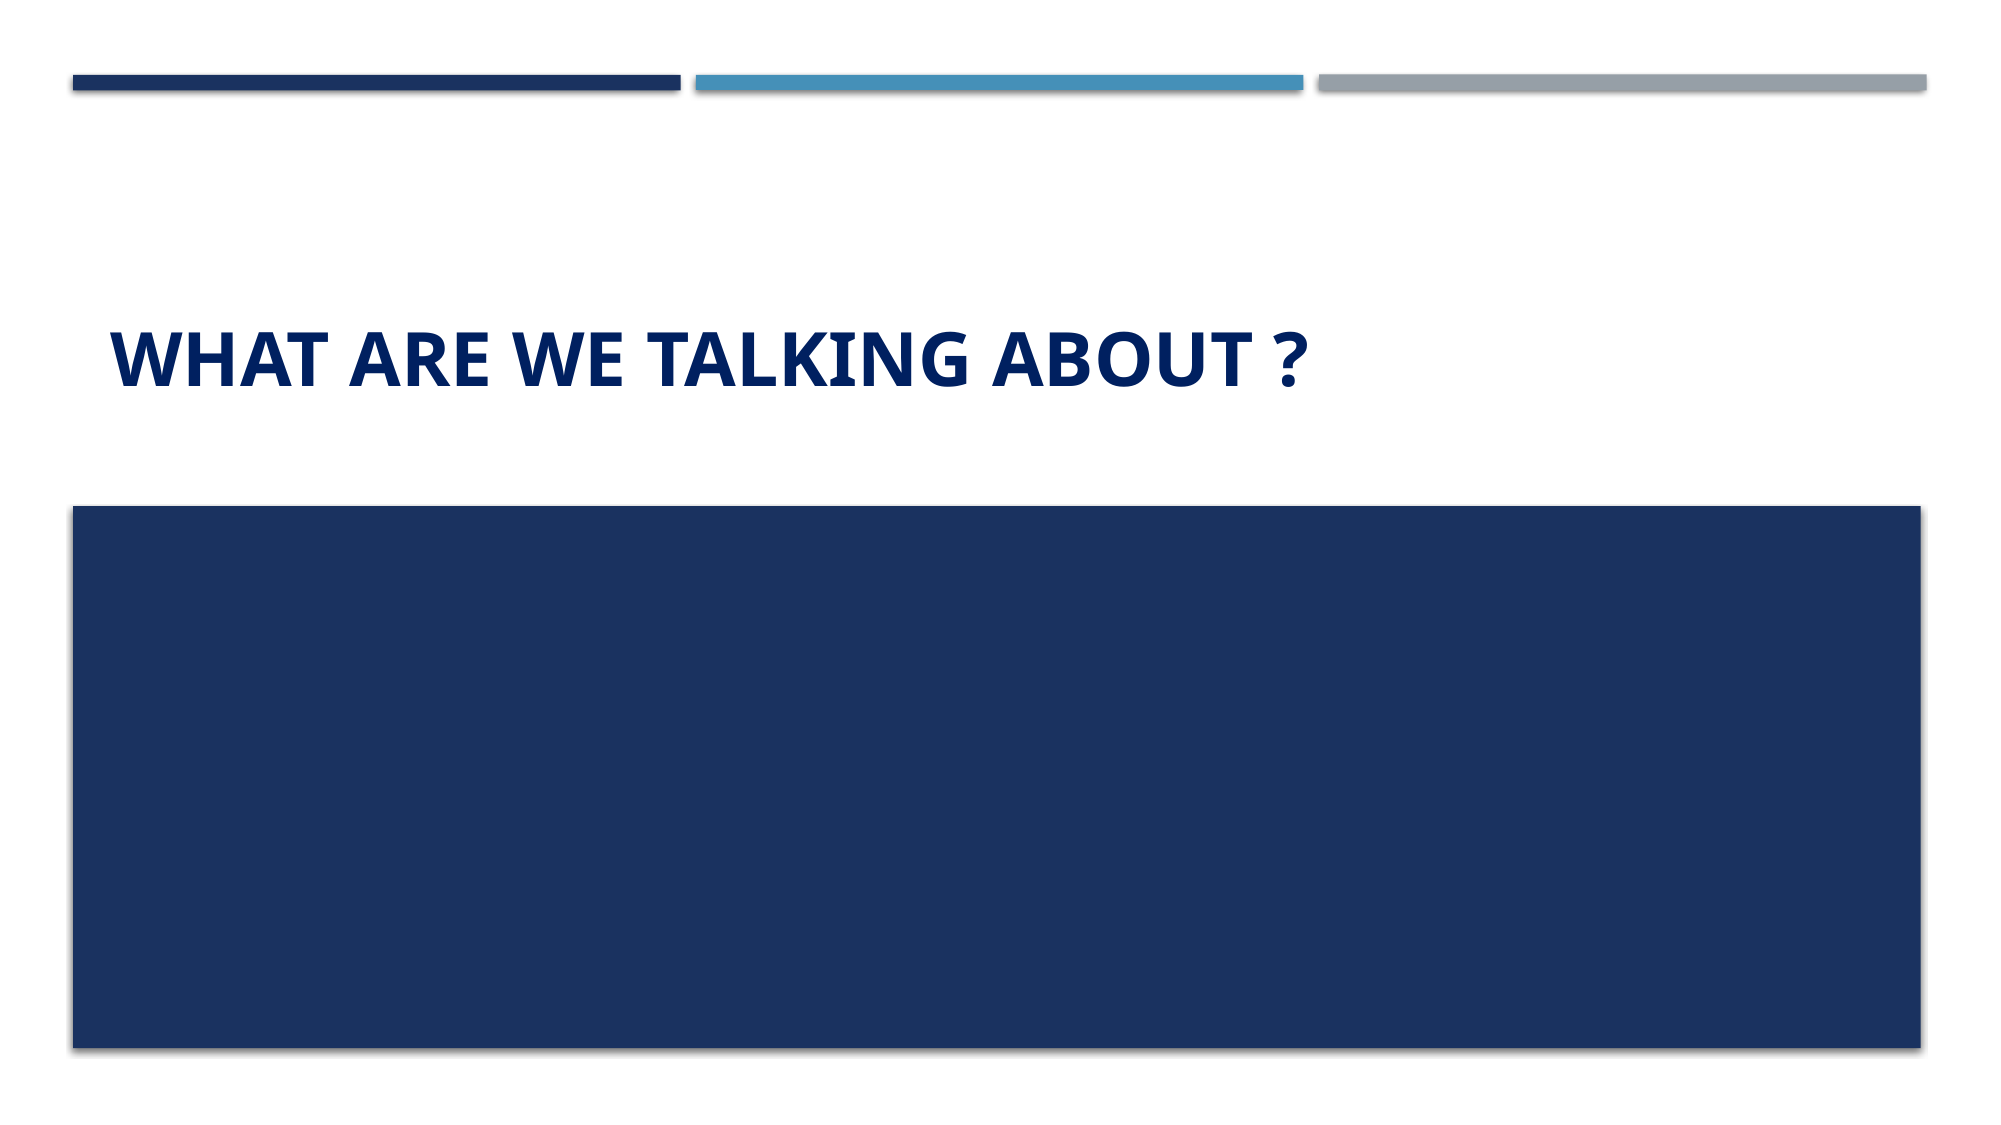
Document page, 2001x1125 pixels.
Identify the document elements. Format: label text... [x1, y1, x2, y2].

title What are we talking about ? [95, 167, 1899, 410]
